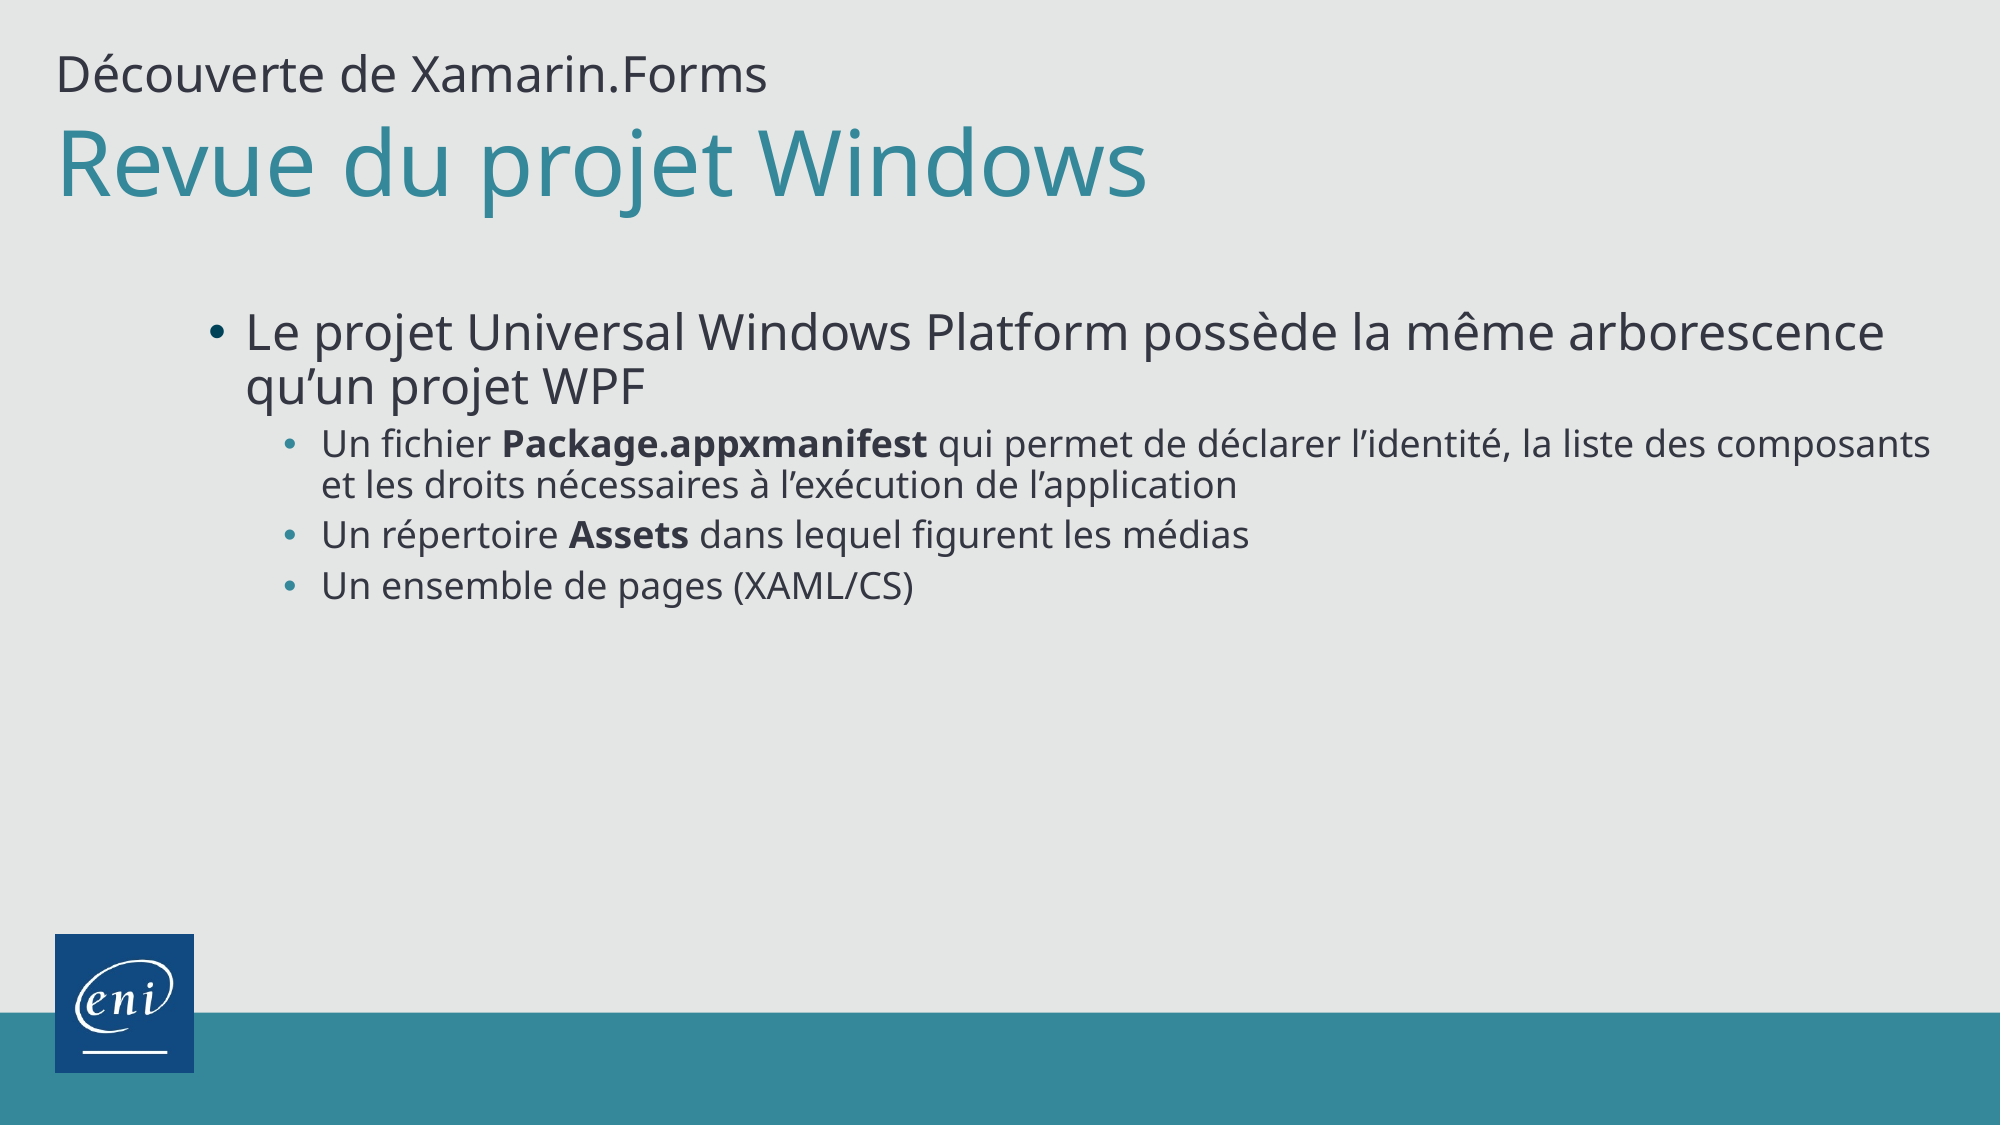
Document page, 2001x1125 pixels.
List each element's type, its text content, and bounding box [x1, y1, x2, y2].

picture [55, 934, 194, 1073]
list Le projet Universal Windows Platform possède la même arborescence qu’un projet WPF Un fichier Package.appxmanifest qui permet de déclarer l’identité, la liste des composants et les droits nécessaires à l’exécution de l’application Un répertoire Assets dans lequel figurent les médias Un ensemble de pages (XAML/CS) [193, 299, 1952, 912]
title Revue du projet Windows [55, 104, 1952, 303]
list Découverte de Xamarin.Forms [55, 31, 1952, 103]
